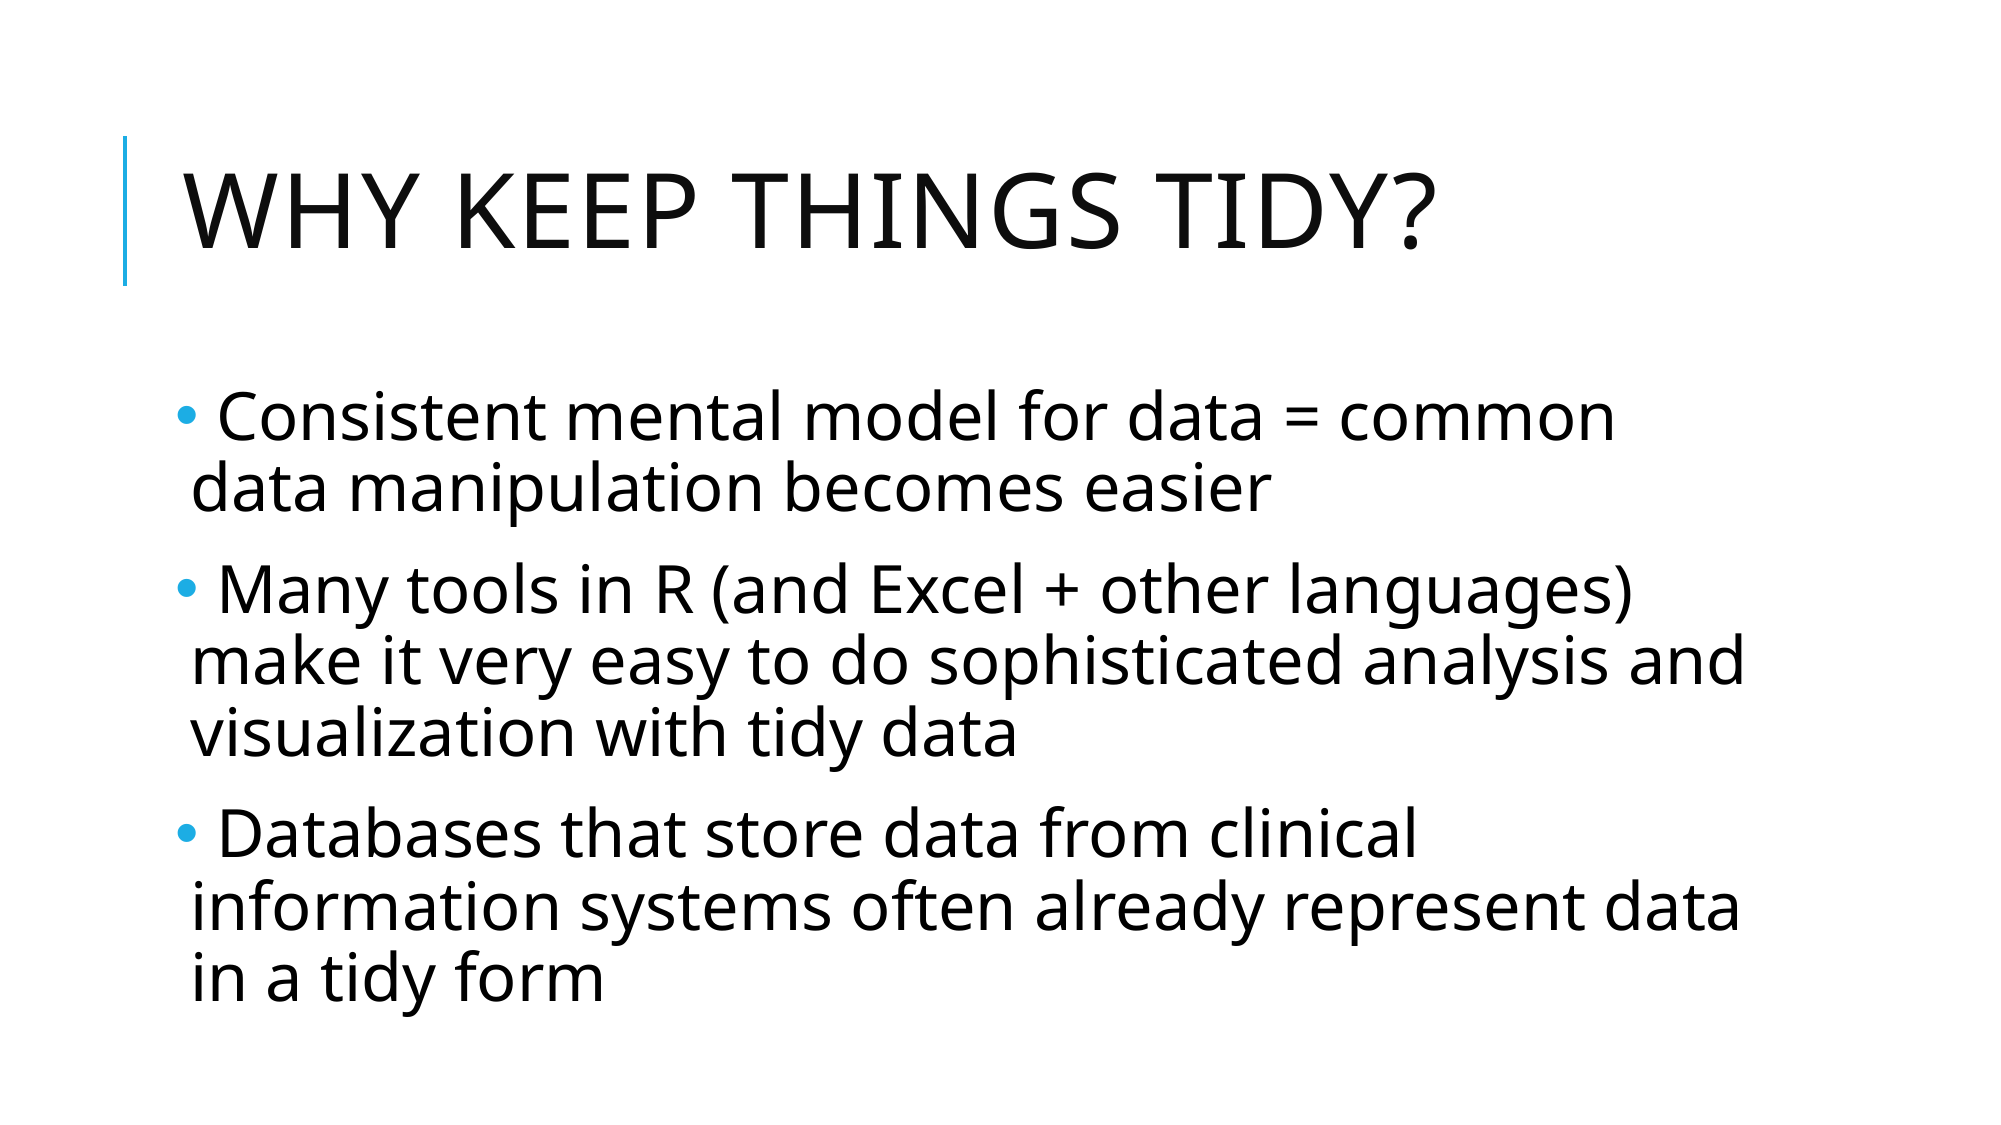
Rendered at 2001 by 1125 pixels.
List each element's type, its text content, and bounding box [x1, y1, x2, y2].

title Why keep things tidy? [168, 96, 1763, 342]
list Consistent mental model for data = common data manipulation becomes easier Many tools in R (and Excel + other languages) make it very easy to do sophisticated analysis and visualization with tidy data Databases that store data from clinical information systems often already represent data in a tidy form [168, 375, 1763, 1035]
